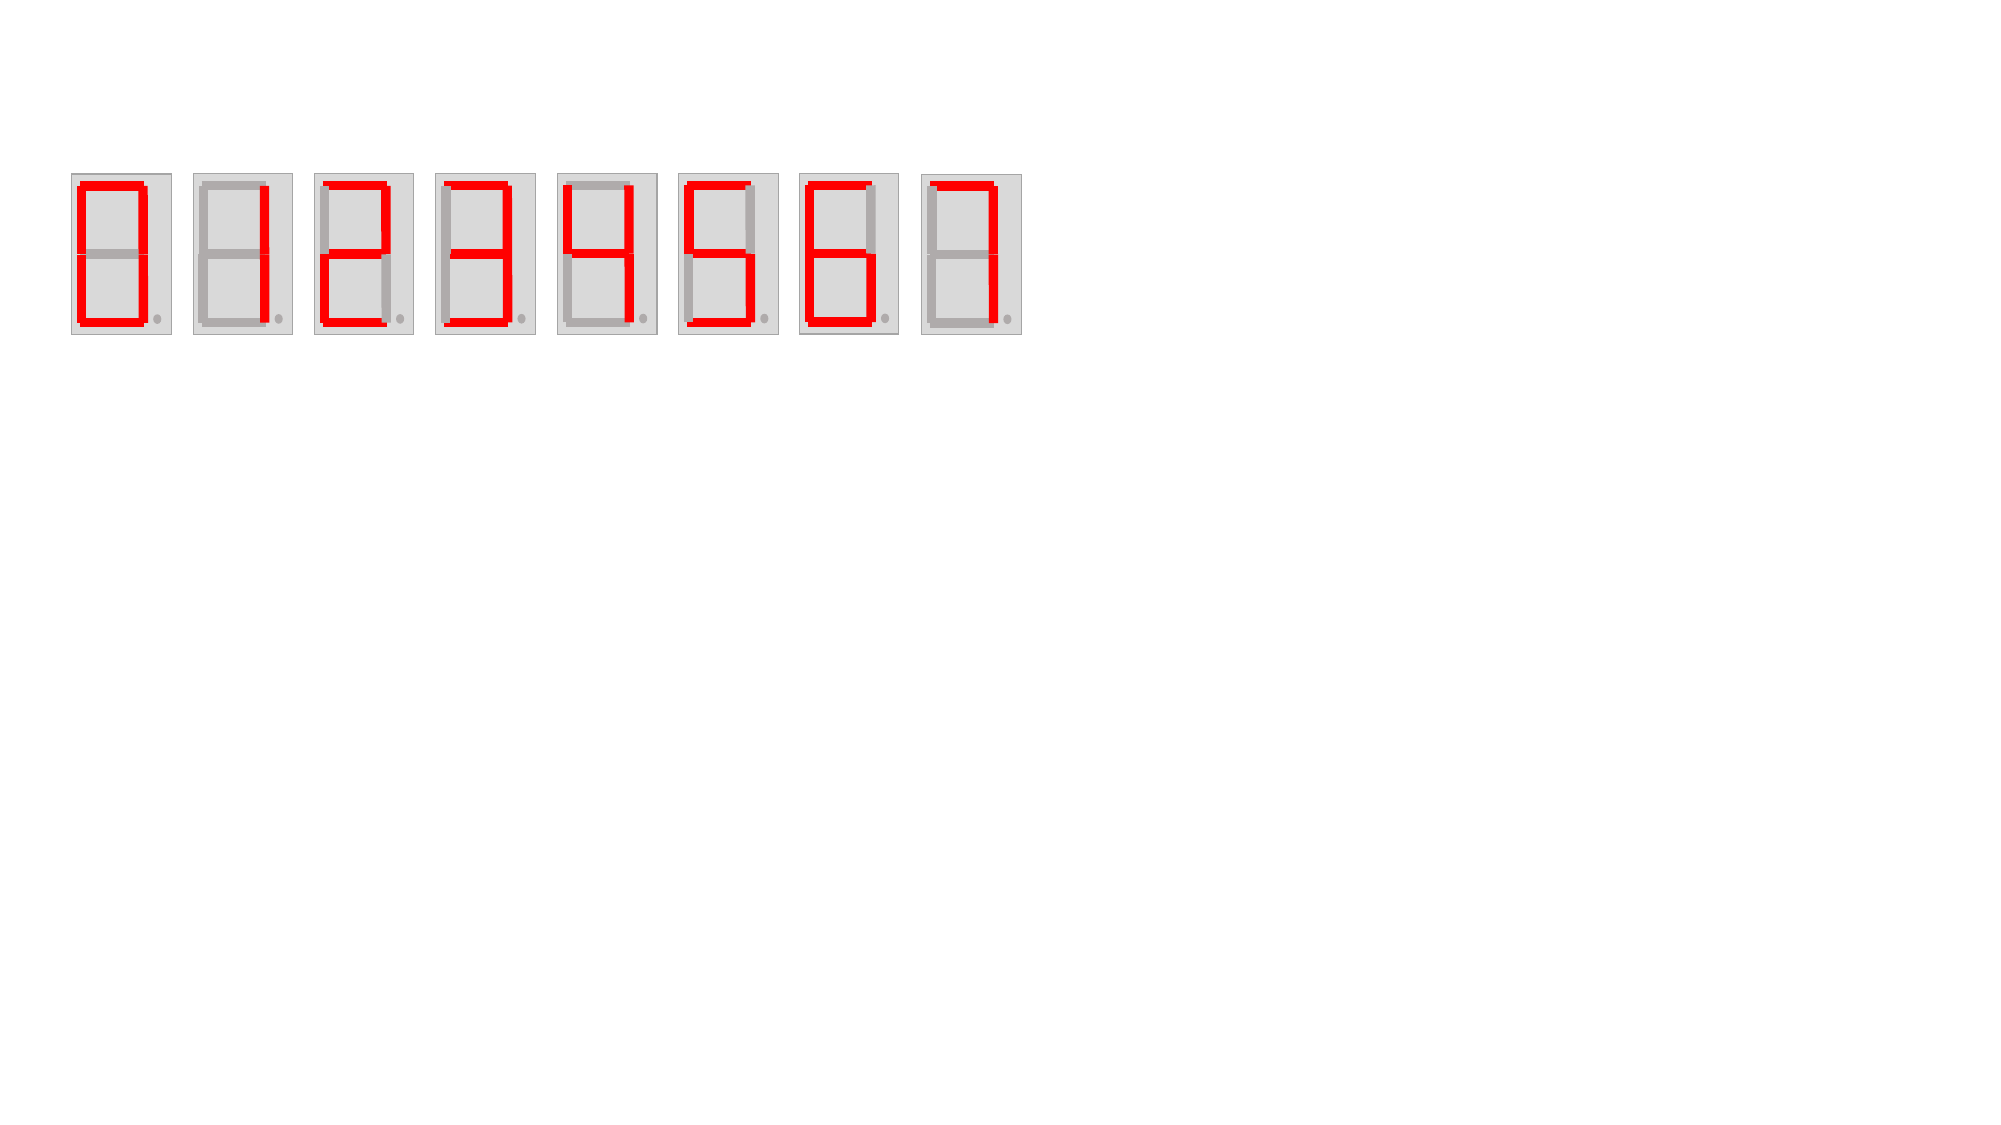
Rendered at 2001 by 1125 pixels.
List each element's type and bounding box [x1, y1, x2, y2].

text_box [921, 174, 1022, 335]
text_box [71, 173, 172, 335]
text_box [557, 173, 658, 335]
text_box [193, 173, 293, 335]
text_box [799, 173, 899, 335]
text_box [678, 173, 779, 335]
text_box [435, 173, 536, 335]
text_box [314, 173, 414, 335]
